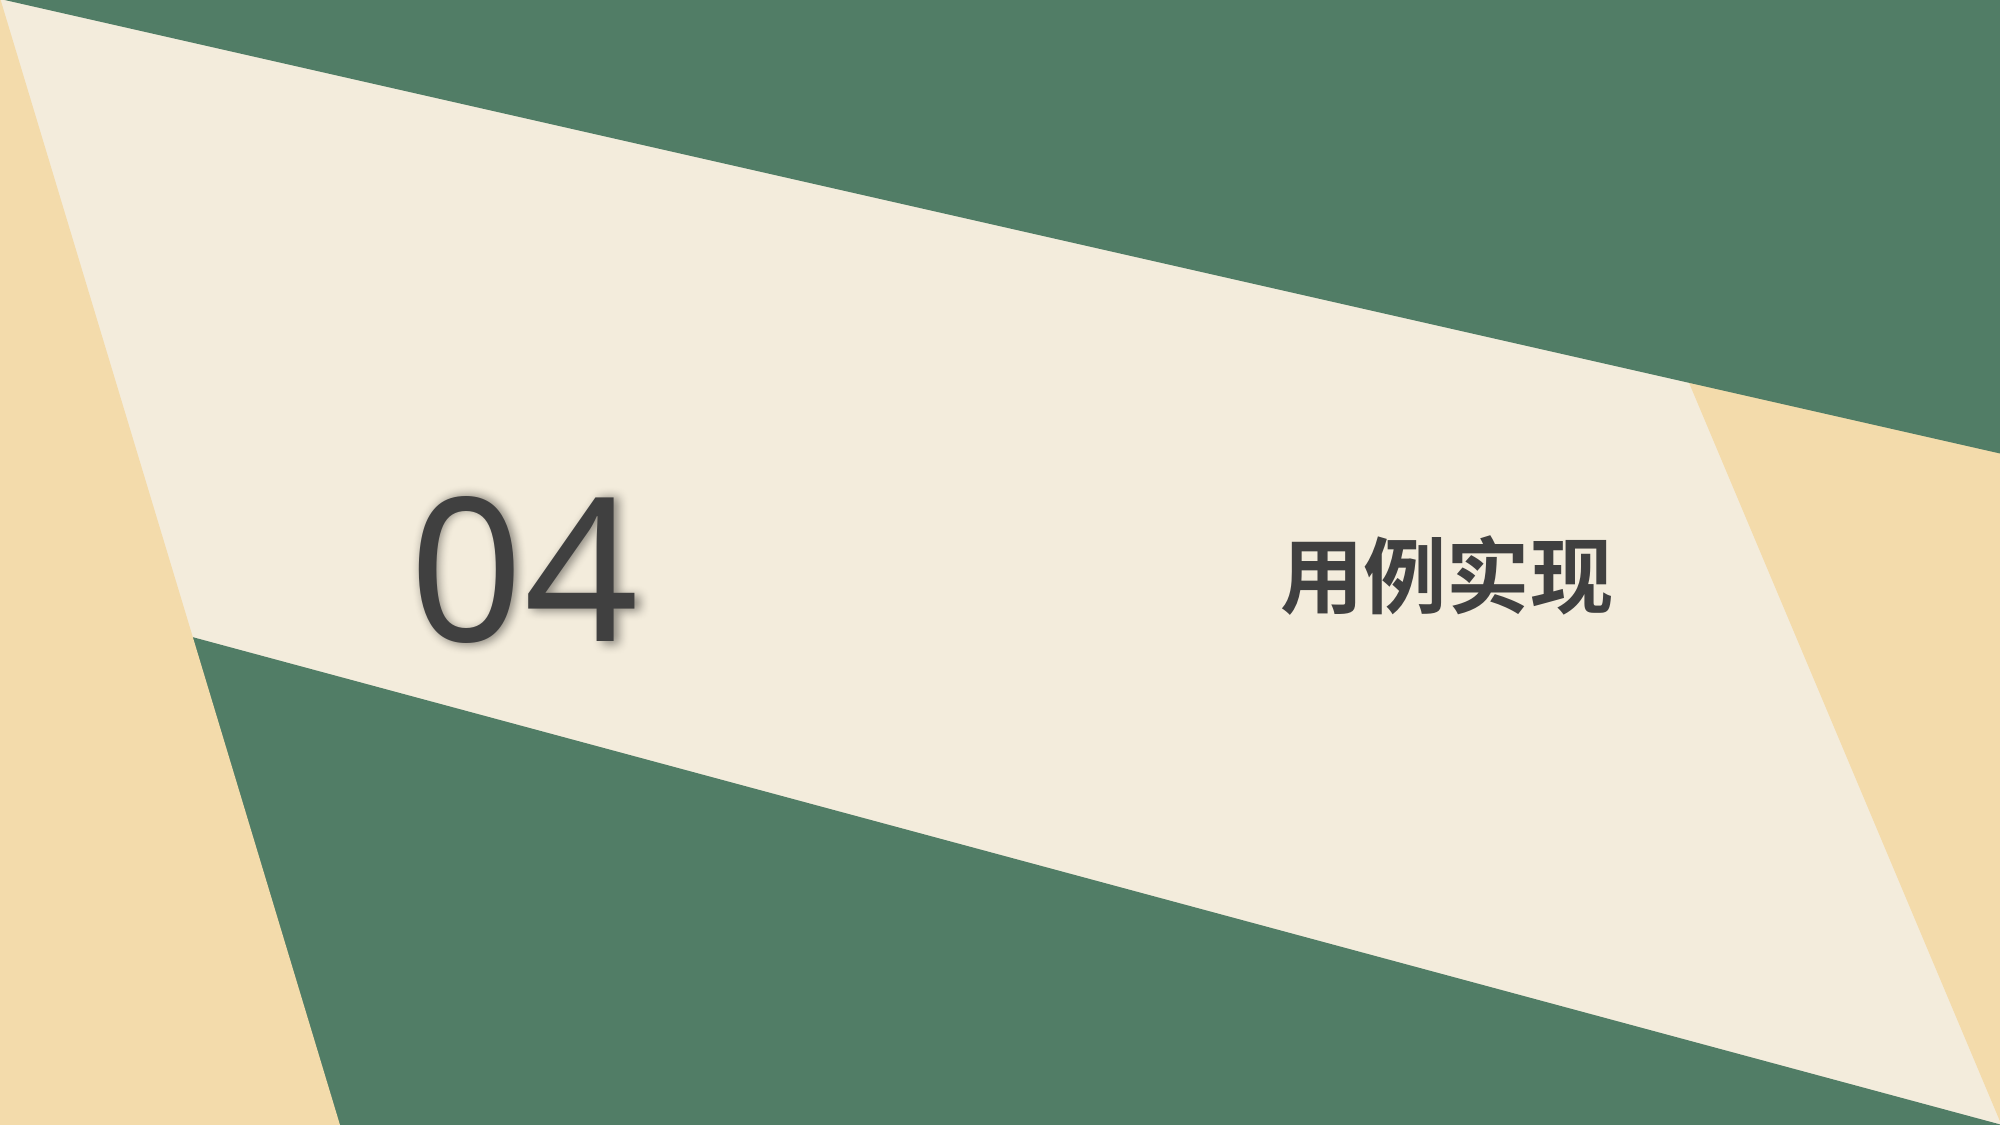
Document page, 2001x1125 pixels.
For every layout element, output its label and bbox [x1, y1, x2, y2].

text_box [0, 0, 2000, 1125]
